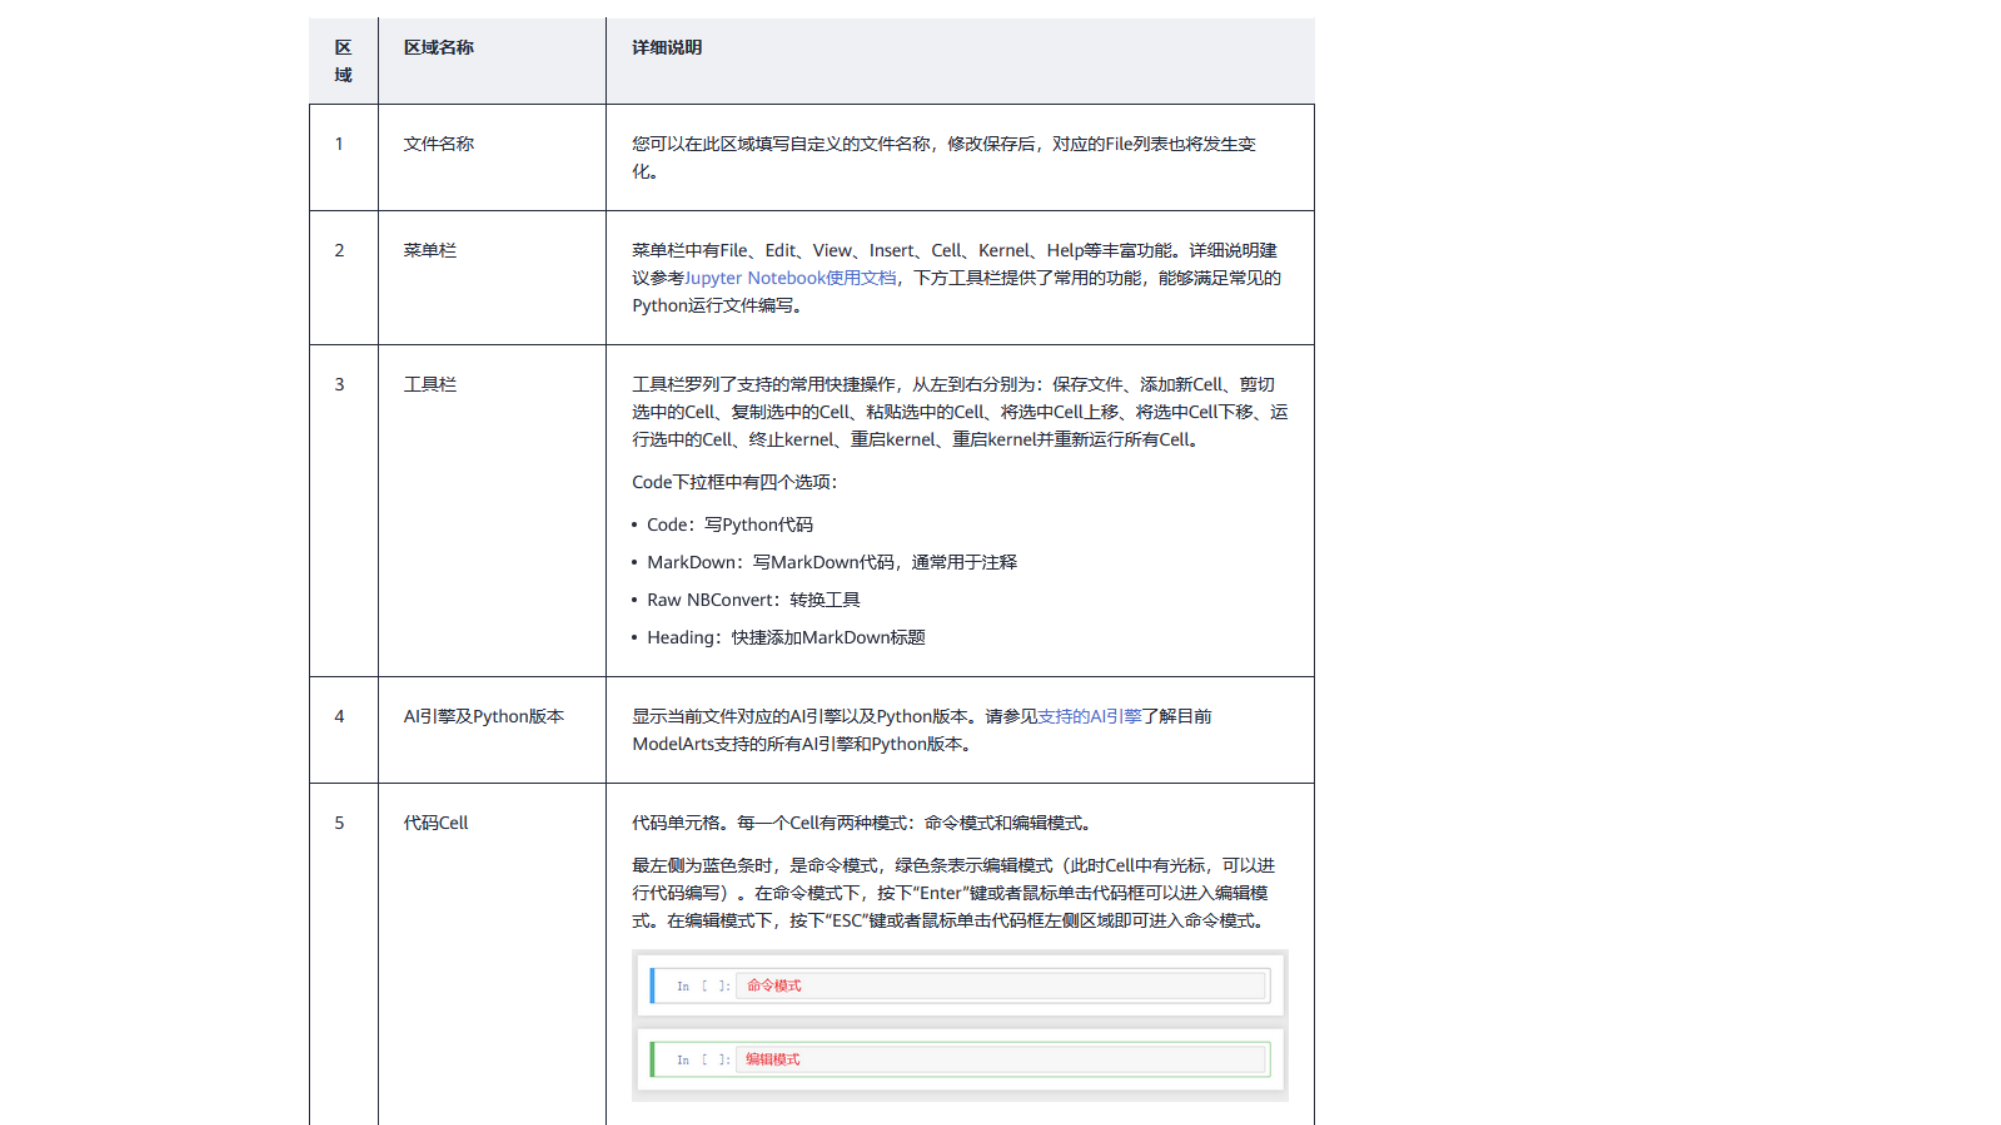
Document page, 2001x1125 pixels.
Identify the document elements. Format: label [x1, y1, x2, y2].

list [299, 11, 1339, 1125]
